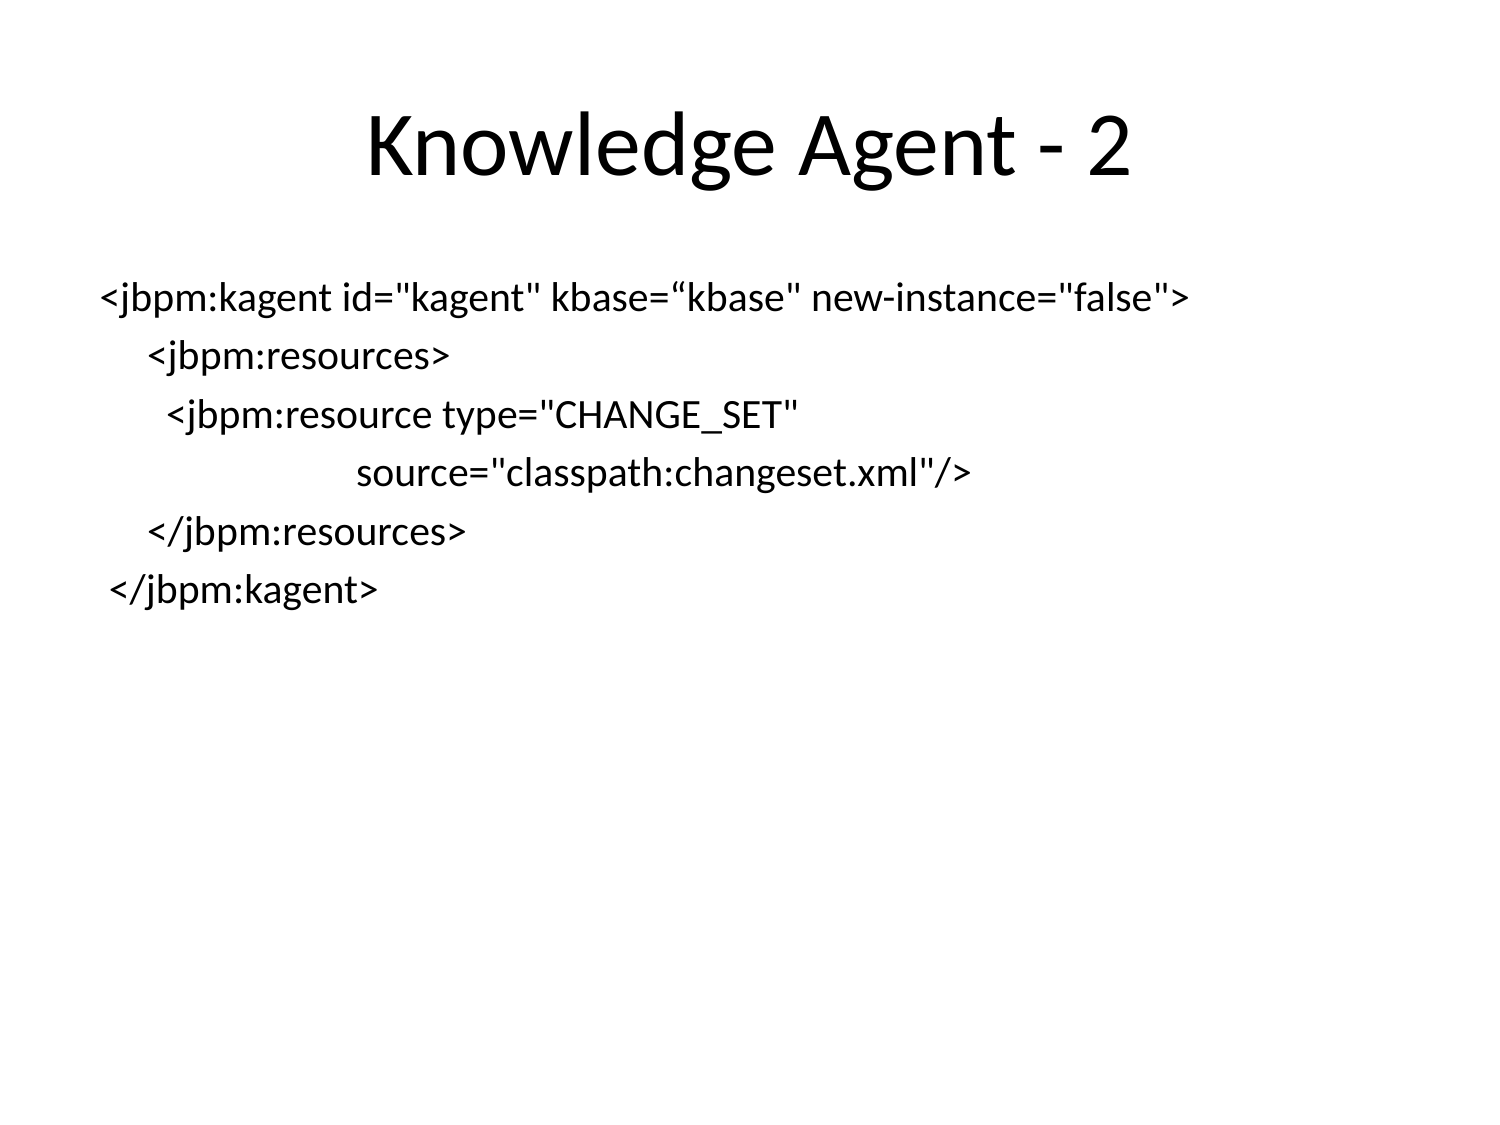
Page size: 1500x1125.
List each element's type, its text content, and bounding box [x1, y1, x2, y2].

title Knowledge Agent - 2 [75, 45, 1425, 233]
list <jbpm:kagent id="kagent" kbase=“kbase" new-instance="false"> <jbpm:resources> <jbpm:resource type="CHANGE_SET" source="classpath:changeset.xml"/> </jbpm:resources> </jbpm:kagent> [75, 262, 1425, 1005]
